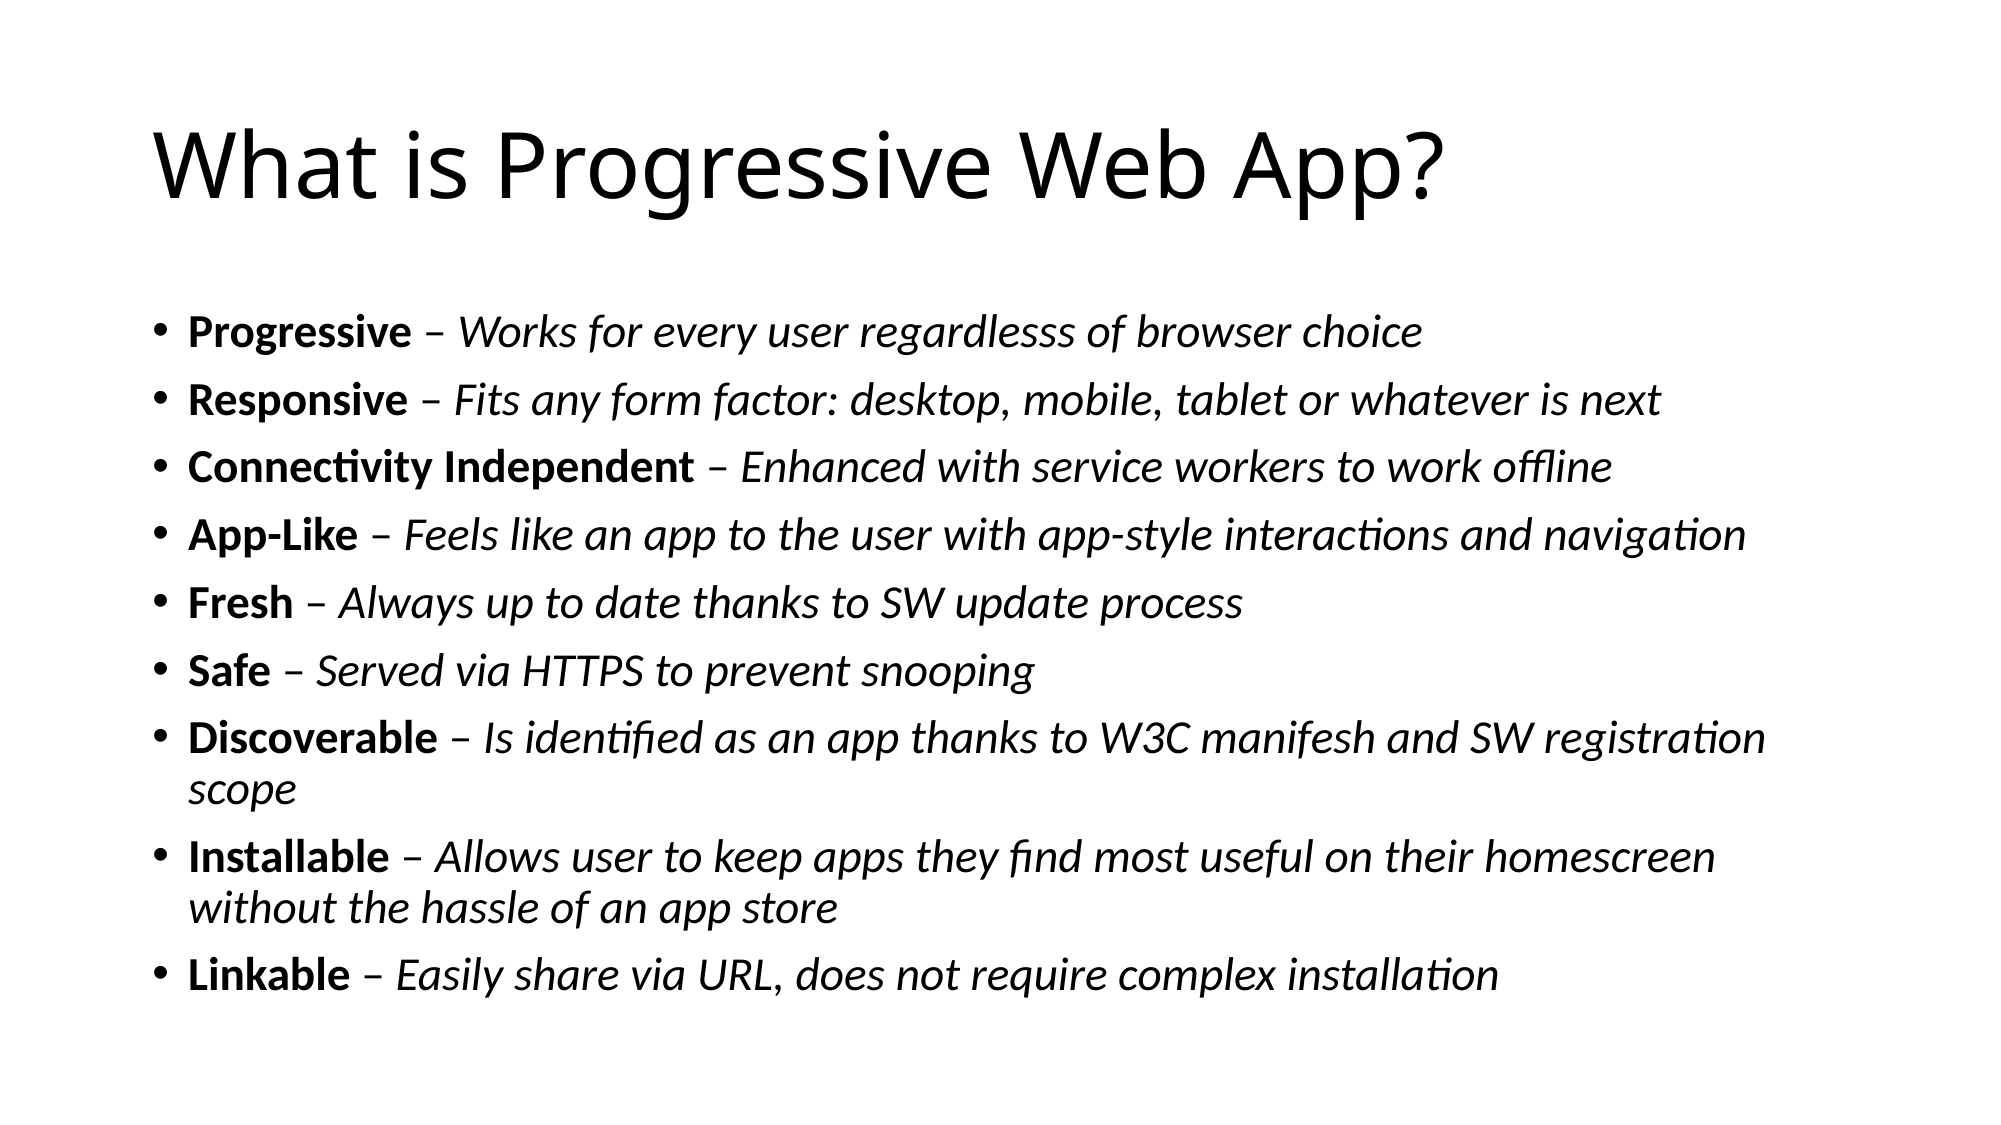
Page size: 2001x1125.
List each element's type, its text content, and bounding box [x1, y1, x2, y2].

title What is Progressive Web App? [137, 59, 1863, 278]
list Progressive – Works for every user regardlesss of browser choice Responsive – Fits any form factor: desktop, mobile, tablet or whatever is next Connectivity Independent – Enhanced with service workers to work offline App-Like – Feels like an app to the user with app-style interactions and navigation Fresh – Always up to date thanks to SW update process Safe – Served via HTTPS to prevent snooping Discoverable – Is identified as an app thanks to W3C manifesh and SW registration scope Installable – Allows user to keep apps they find most useful on their homescreen without the hassle of an app store Linkable – Easily share via URL, does not require complex installation [137, 299, 1863, 1014]
